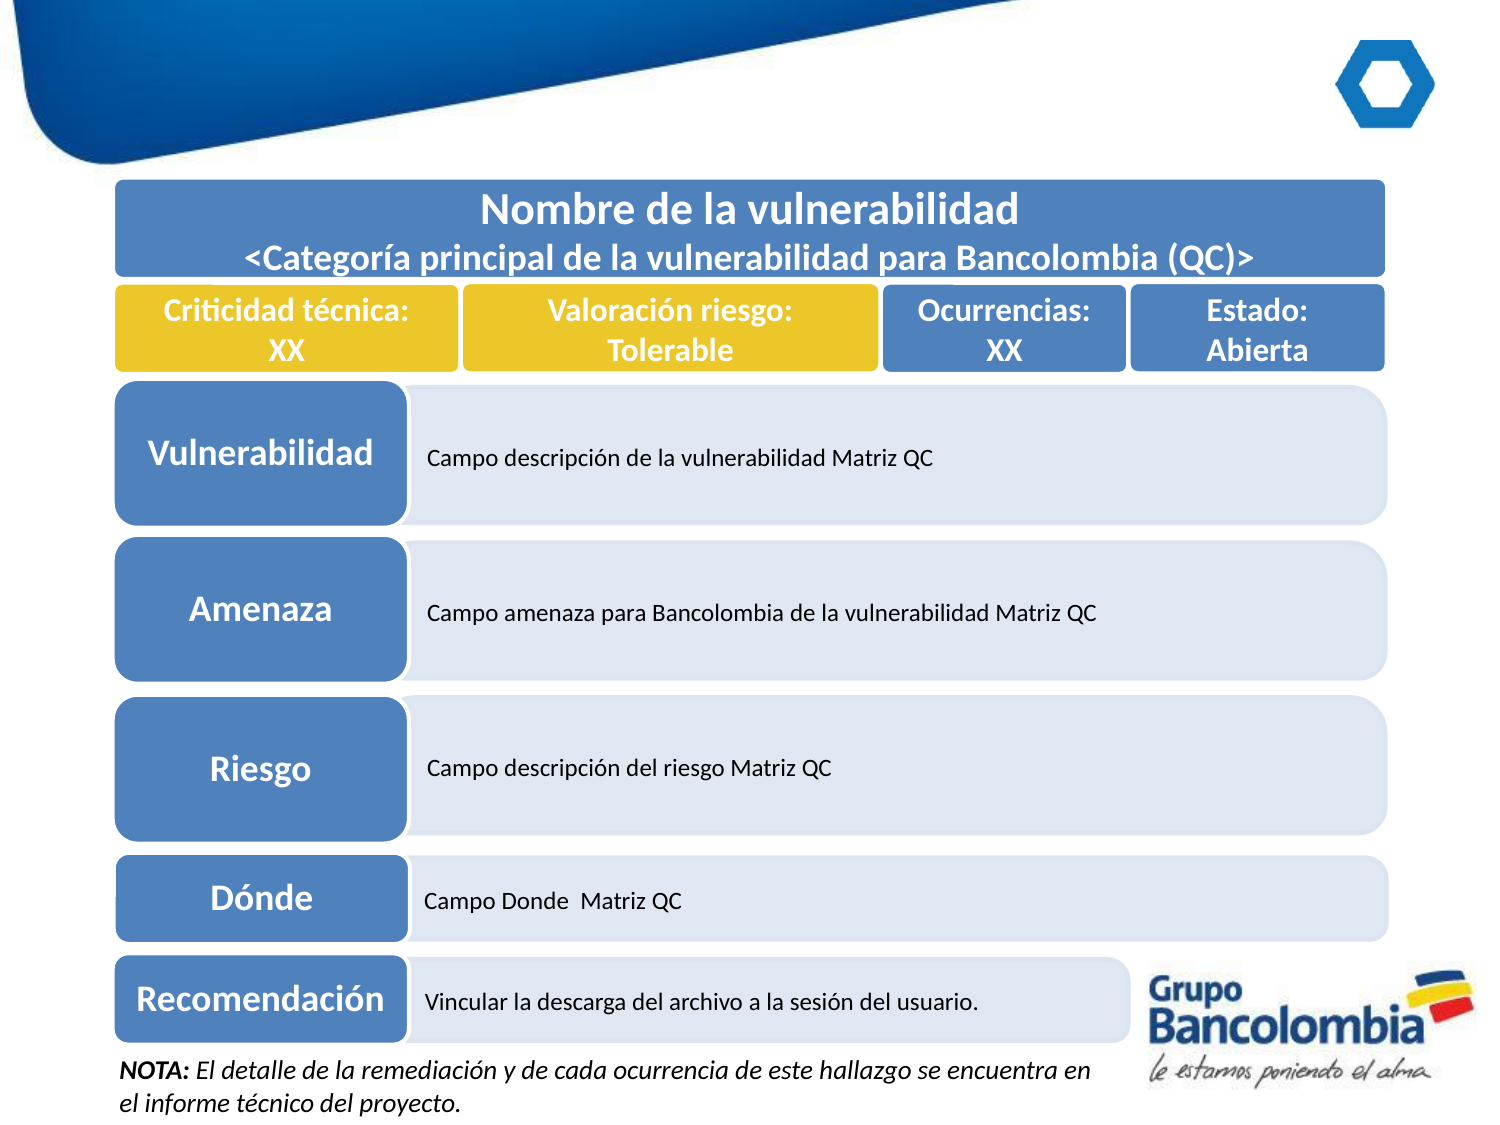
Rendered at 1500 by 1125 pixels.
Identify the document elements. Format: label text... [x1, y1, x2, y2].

text_box Campo amenaza para Bancolombia de la vulnerabilidad Matriz QC [401, 542, 1386, 679]
text_box Campo descripción del riesgo Matriz QC [401, 697, 1386, 834]
text_box Nombre de la vulnerabilidad <Categoría principal de la vulnerabilidad para Bancolombia (QC)> [112, 177, 1388, 279]
text_box Vulnerabilidad [112, 378, 409, 528]
text_box Criticidad técnica: XX [112, 282, 461, 374]
text_box Campo descripción de la vulnerabilidad Matriz QC [401, 386, 1386, 524]
text_box NOTA: El detalle de la remediación y de cada ocurrencia de este hallazgo se encuentra en el informe técnico del proyecto. [105, 1045, 1129, 1125]
text_box Estado: Abierta [1128, 282, 1387, 374]
text_box Campo Donde Matriz QC [407, 857, 1387, 940]
text_box Riesgo [112, 694, 409, 844]
text_box Dónde [113, 852, 411, 945]
text_box Vincular la descarga del archivo a la sesión del usuario. [404, 958, 1129, 1042]
picture [0, 0, 1500, 1125]
text_box Valoración riesgo: Tolerable [460, 282, 881, 374]
text_box Ocurrencias: XX [881, 282, 1128, 374]
text_box Amenaza [112, 534, 409, 684]
text_box Recomendación [112, 953, 409, 1045]
